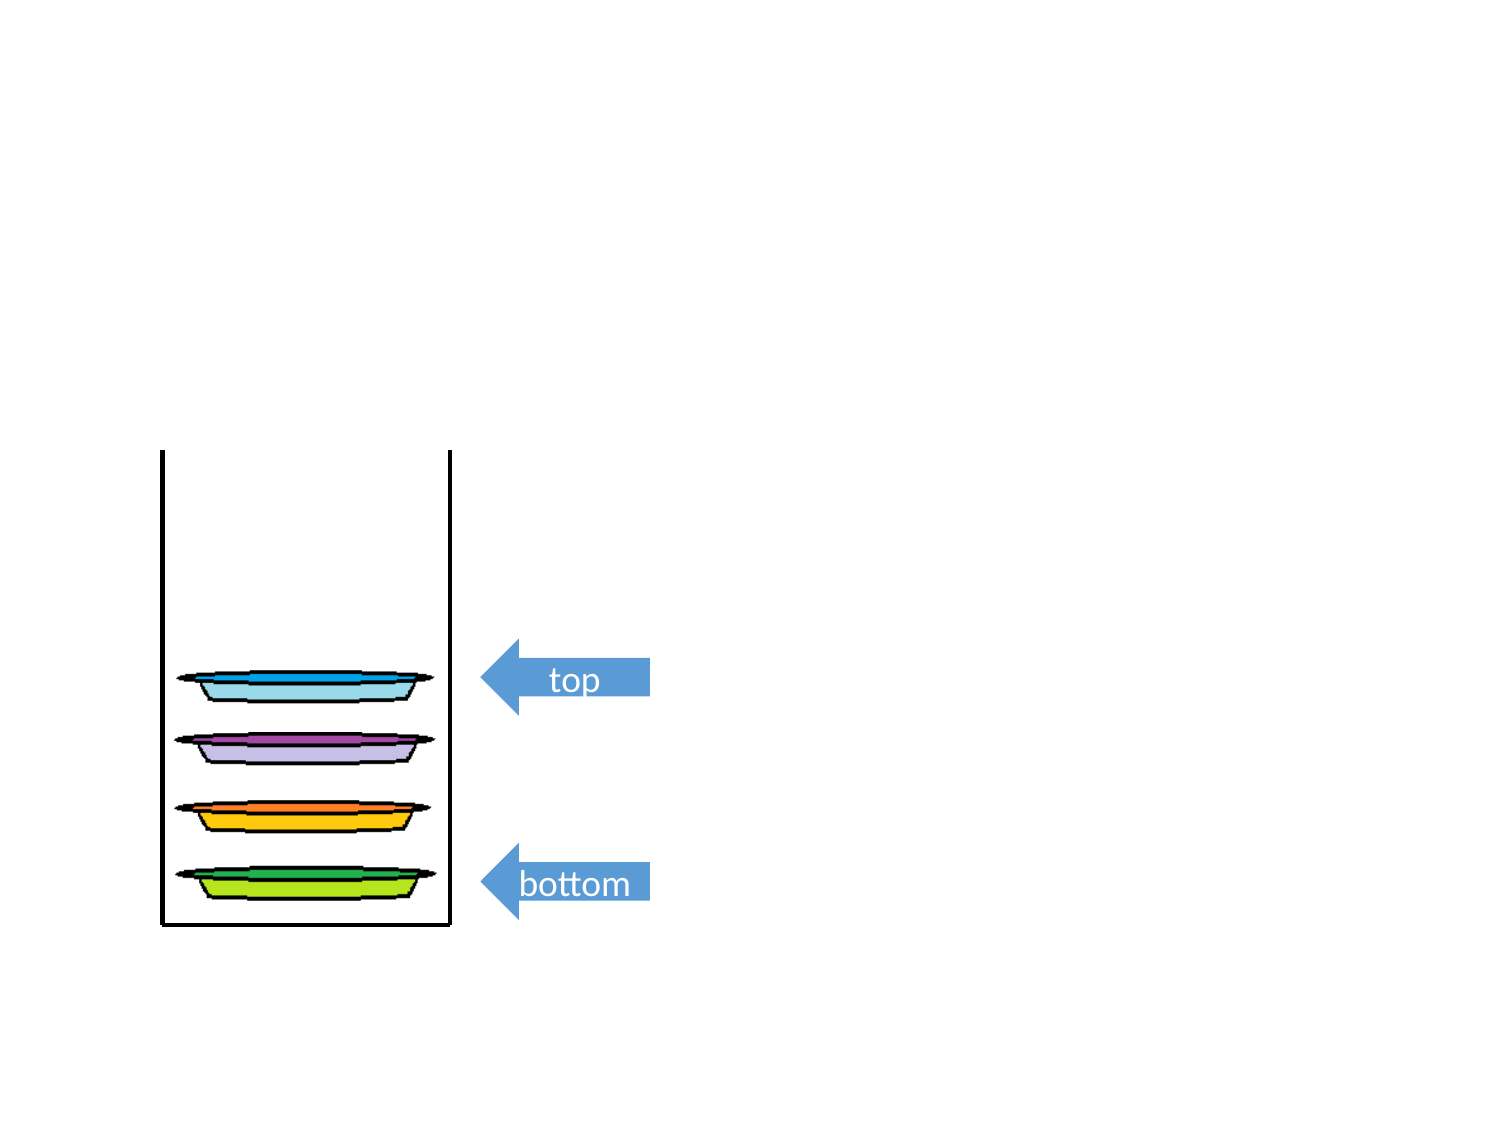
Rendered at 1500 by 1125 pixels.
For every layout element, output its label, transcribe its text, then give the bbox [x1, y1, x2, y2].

picture [174, 862, 438, 905]
picture [174, 669, 438, 706]
text_box bottom [478, 840, 651, 923]
picture [174, 732, 438, 768]
text_box top [478, 635, 651, 719]
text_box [162, 449, 450, 925]
picture [172, 799, 435, 836]
